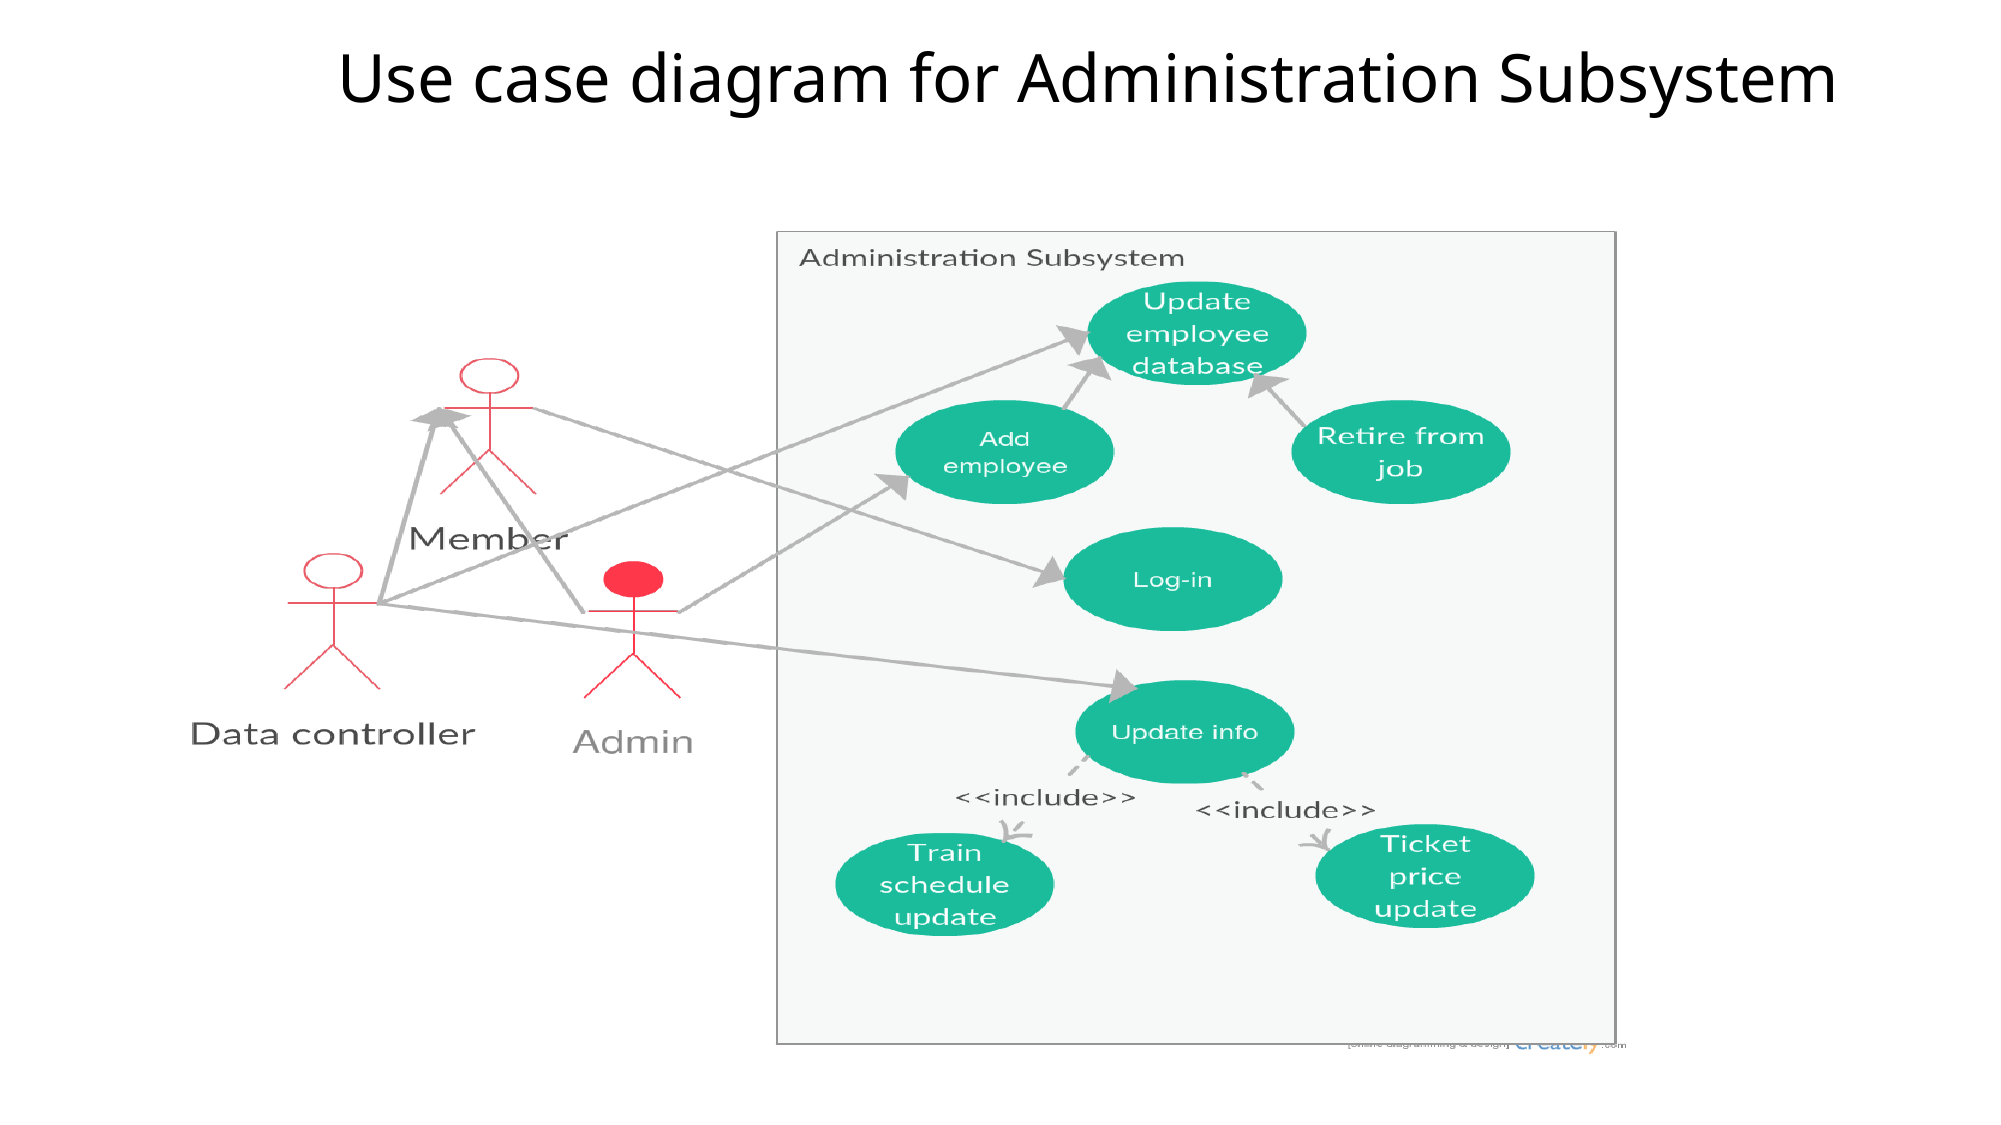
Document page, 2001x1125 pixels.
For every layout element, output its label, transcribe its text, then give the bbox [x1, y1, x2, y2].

title Use case diagram for Administration Subsystem [322, 0, 2000, 190]
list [182, 209, 1634, 1057]
